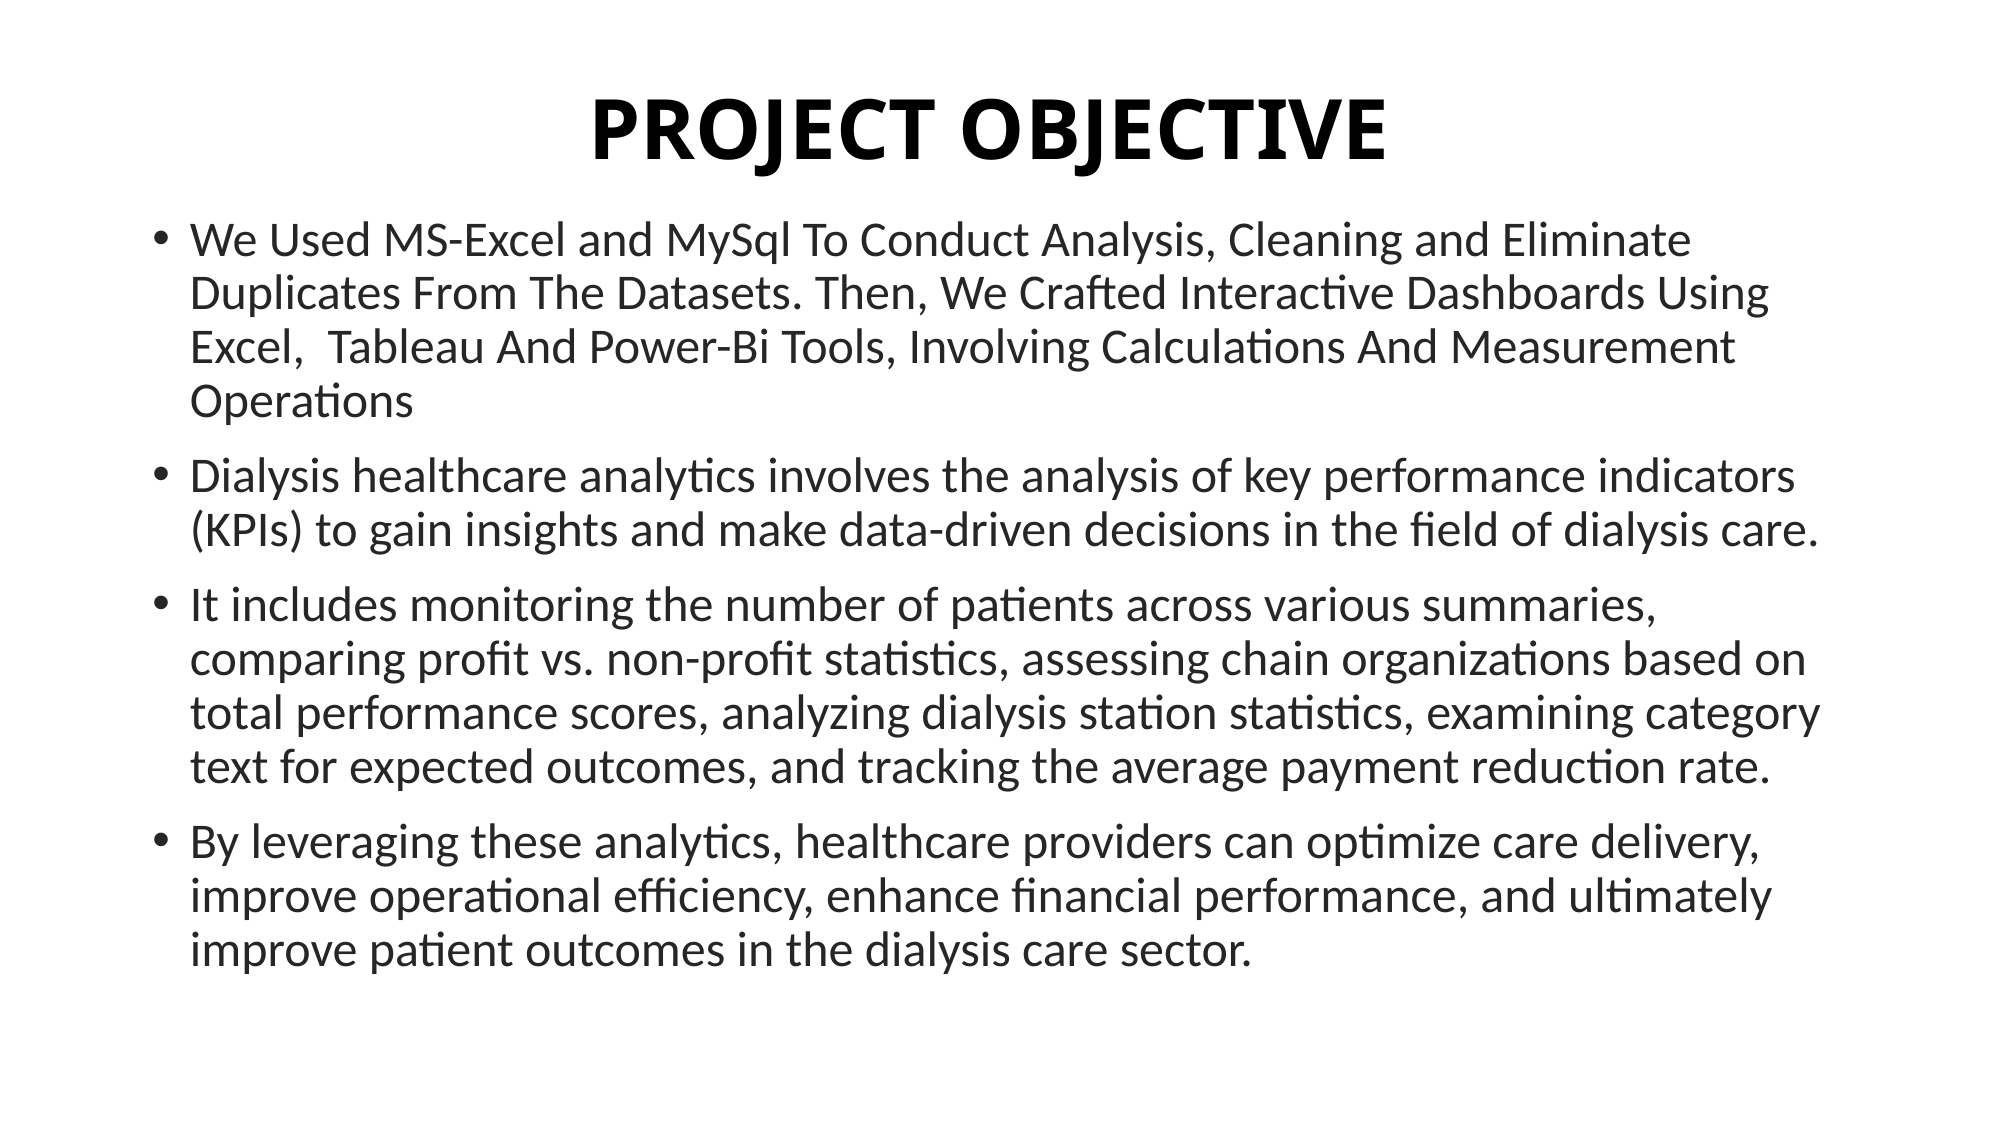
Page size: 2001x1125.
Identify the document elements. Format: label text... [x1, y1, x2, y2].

list We Used MS-Excel and MySql To Conduct Analysis, Cleaning and Eliminate Duplicates From The Datasets. Then, We Crafted Interactive Dashboards Using Excel, Tableau And Power-Bi Tools, Involving Calculations And Measurement Operations Dialysis healthcare analytics involves the analysis of key performance indicators (KPIs) to gain insights and make data-driven decisions in the field of dialysis care. It includes monitoring the number of patients across various summaries, comparing profit vs. non-profit statistics, assessing chain organizations based on total performance scores, analyzing dialysis station statistics, examining category text for expected outcomes, and tracking the average payment reduction rate. By leveraging these analytics, healthcare providers can optimize care delivery, improve operational efficiency, enhance financial performance, and ultimately improve patient outcomes in the dialysis care sector. [137, 205, 1863, 1014]
title PROJECT OBJECTIVE [137, 59, 1863, 205]
